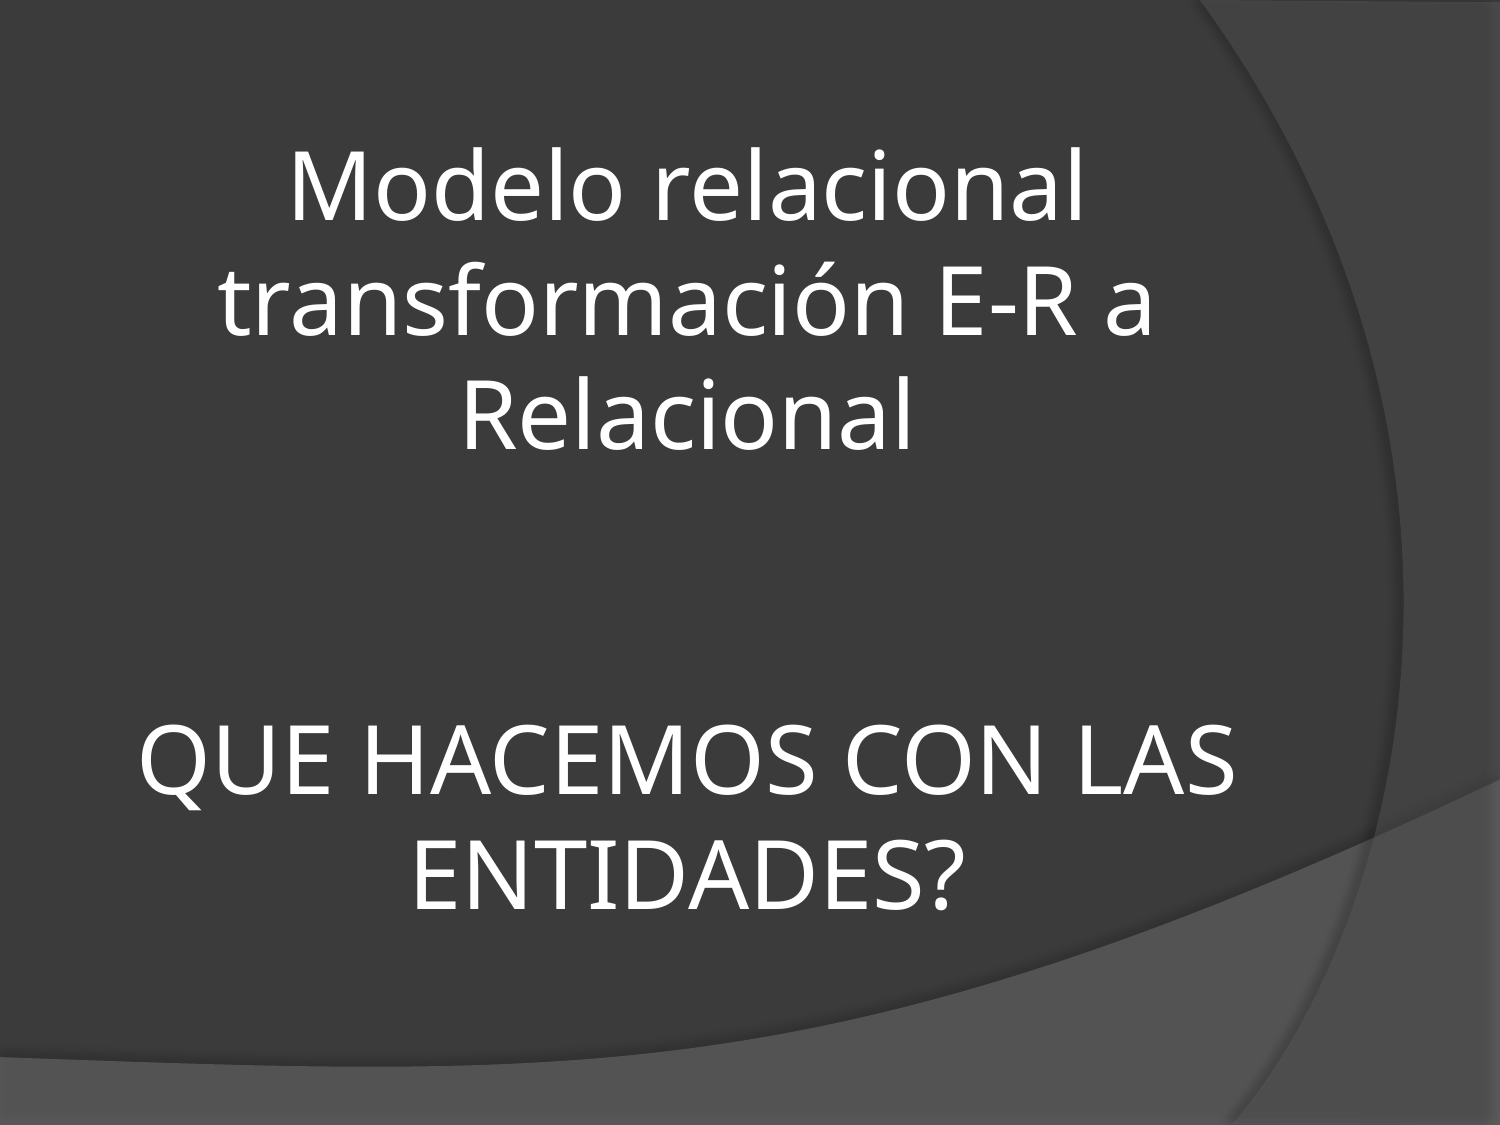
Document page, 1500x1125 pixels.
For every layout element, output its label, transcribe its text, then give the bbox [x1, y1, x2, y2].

title Modelo relacional transformación E-R a Relacional QUE HACEMOS CON LAS ENTIDADES? [75, 45, 1300, 1008]
